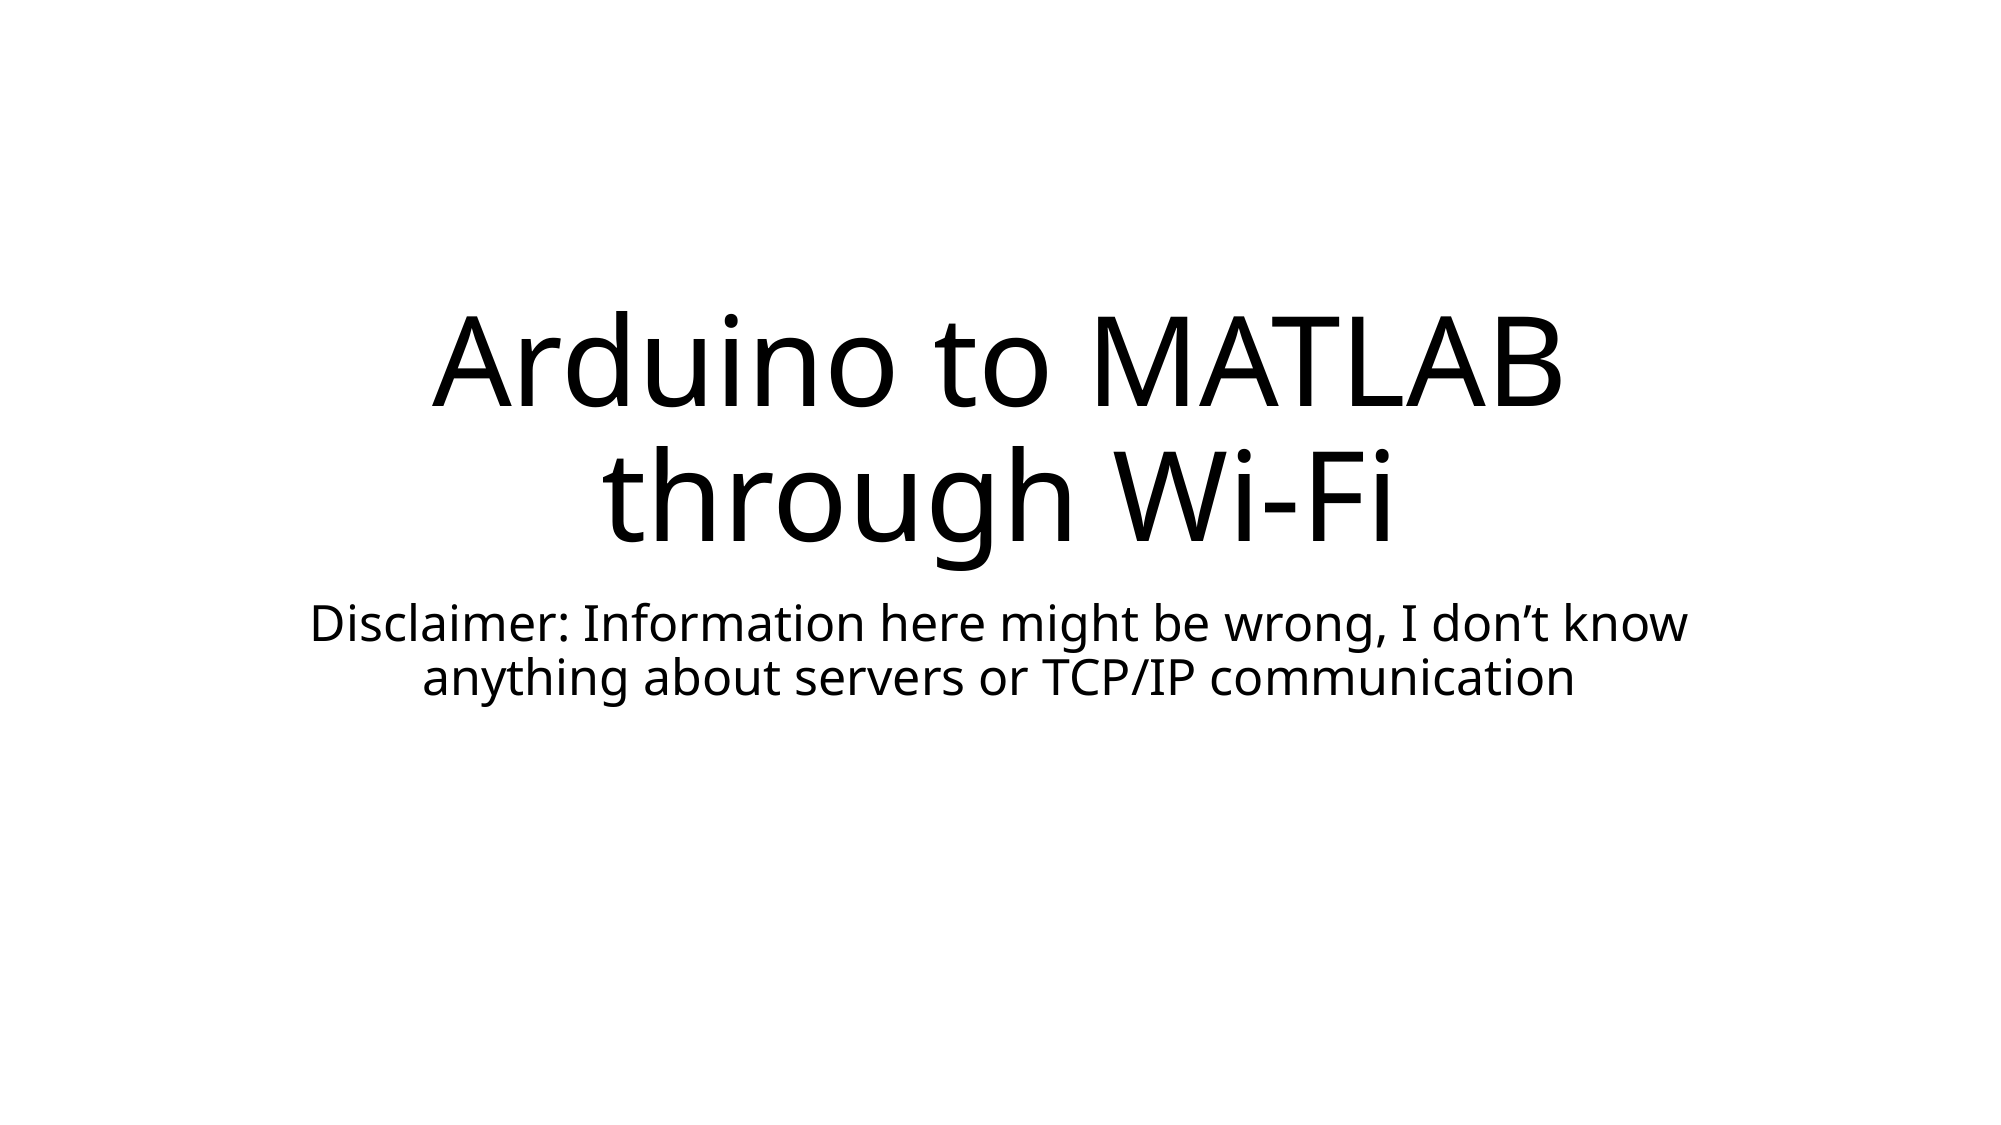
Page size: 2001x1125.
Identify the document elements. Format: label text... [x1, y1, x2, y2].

title Arduino to MATLAB through Wi-Fi [249, 184, 1750, 576]
subtitle Disclaimer: Information here might be wrong, I don’t know anything about servers or TCP/IP communication [249, 590, 1750, 863]
